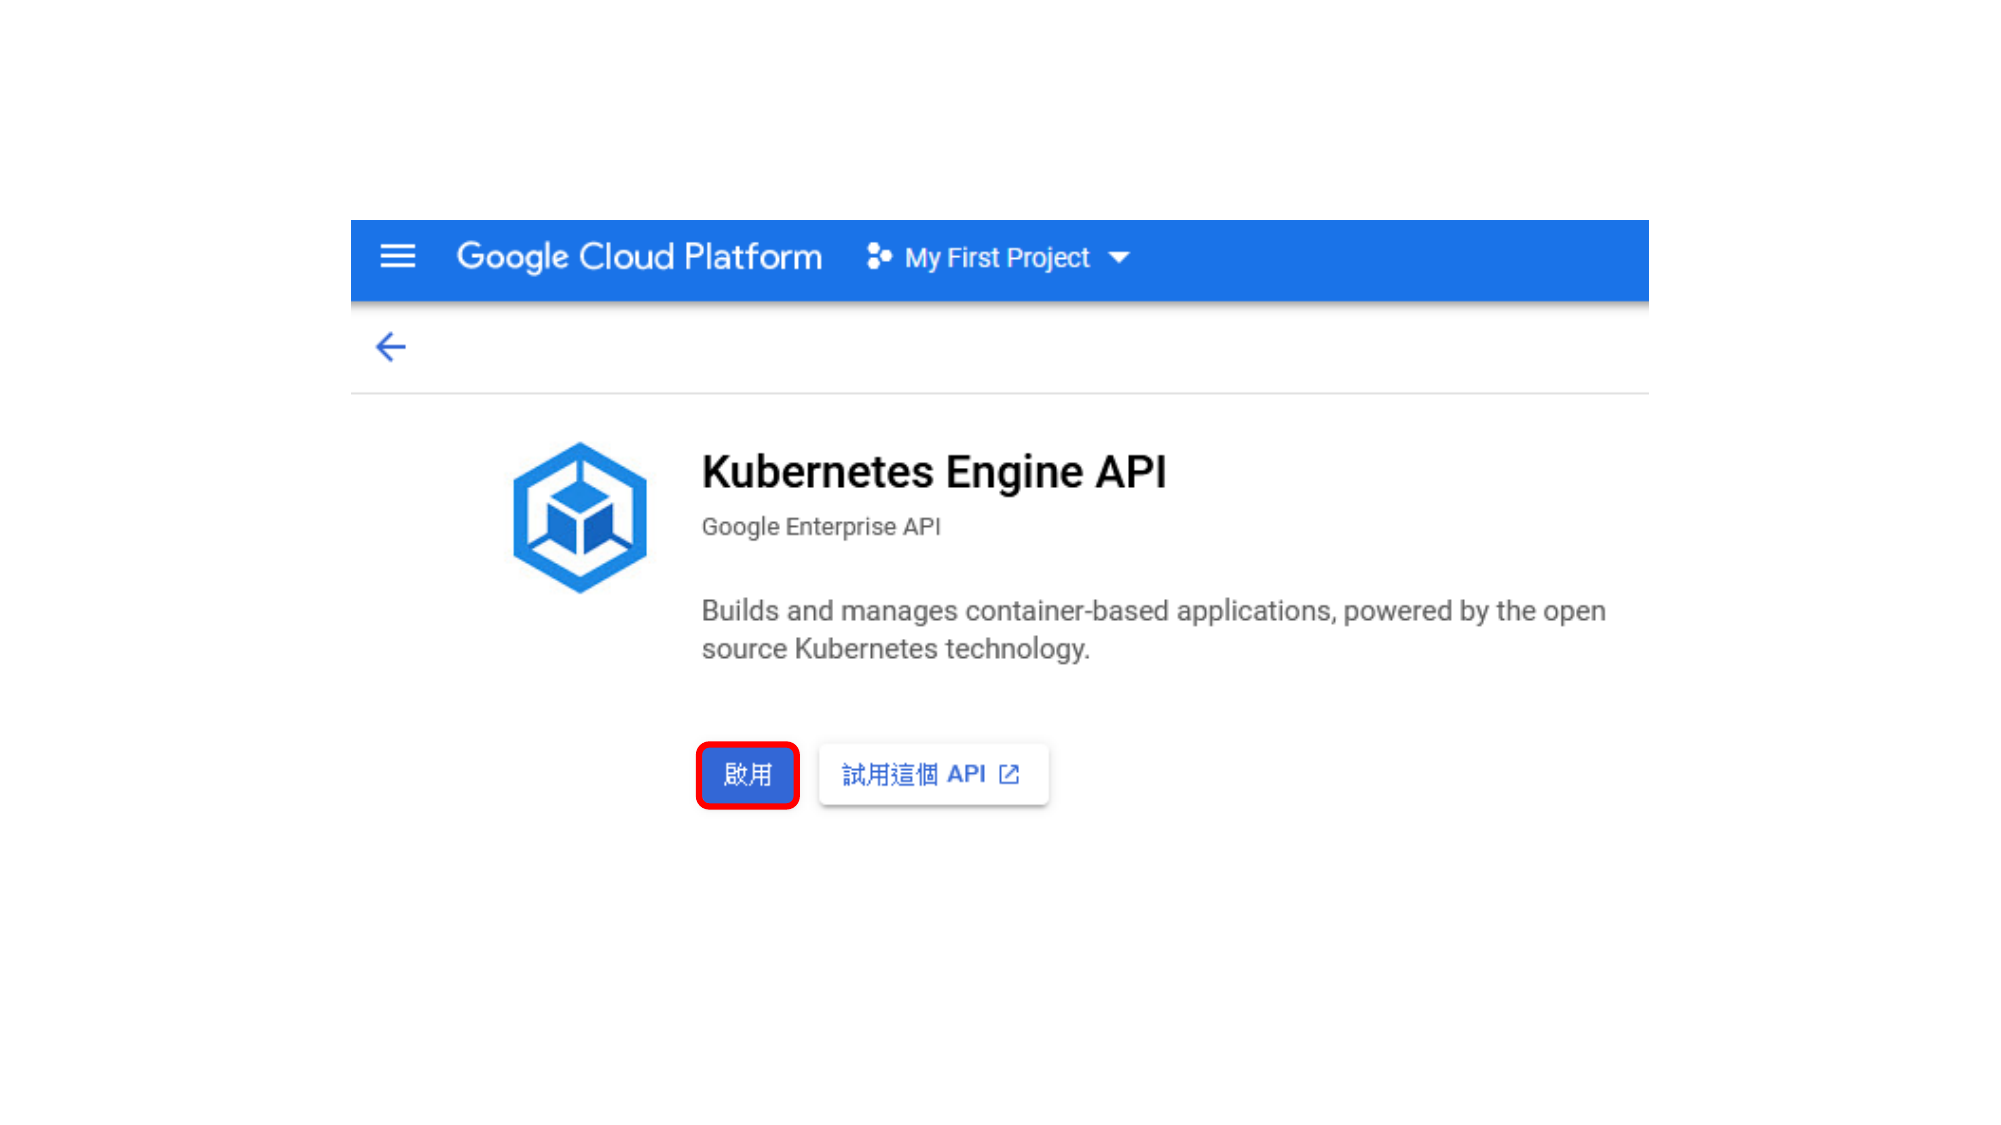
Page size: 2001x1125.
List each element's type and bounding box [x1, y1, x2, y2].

picture [351, 220, 1649, 904]
